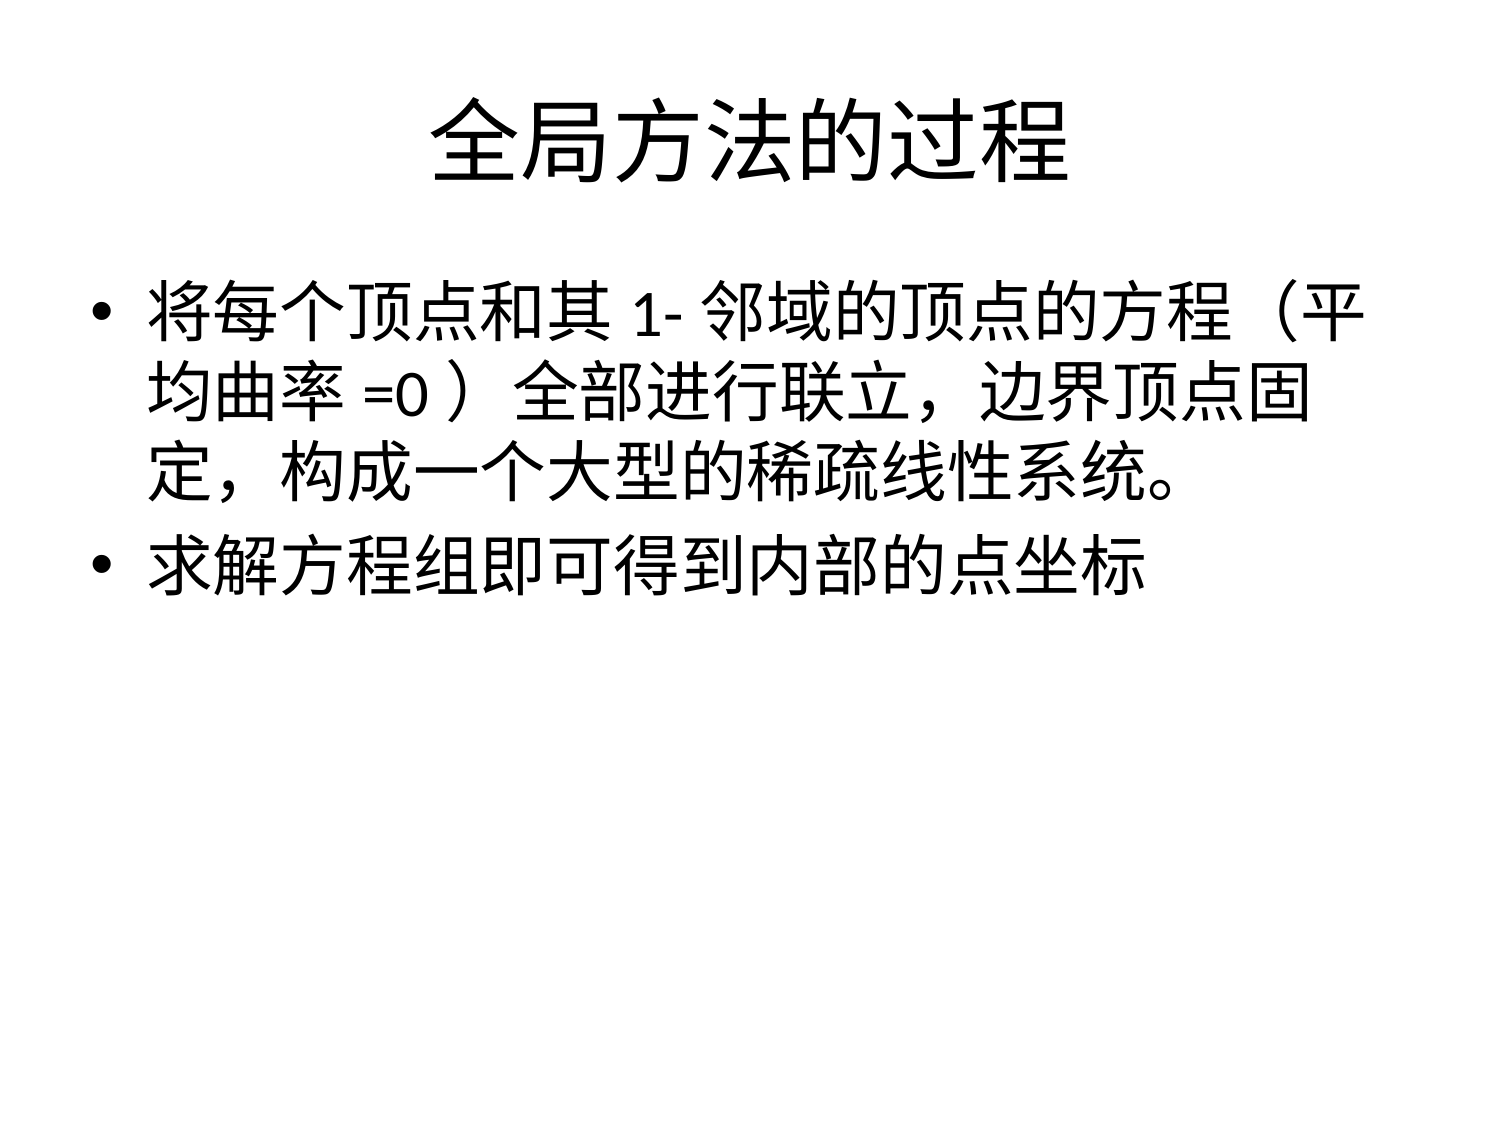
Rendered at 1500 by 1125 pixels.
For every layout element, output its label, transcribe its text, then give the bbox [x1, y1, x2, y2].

list 将每个顶点和其1-邻域的顶点的方程（平均曲率=0）全部进行联立，边界顶点固定，构成一个大型的稀疏线性系统。 求解方程组即可得到内部的点坐标 [75, 262, 1425, 1005]
title 全局方法的过程 [75, 45, 1425, 233]
